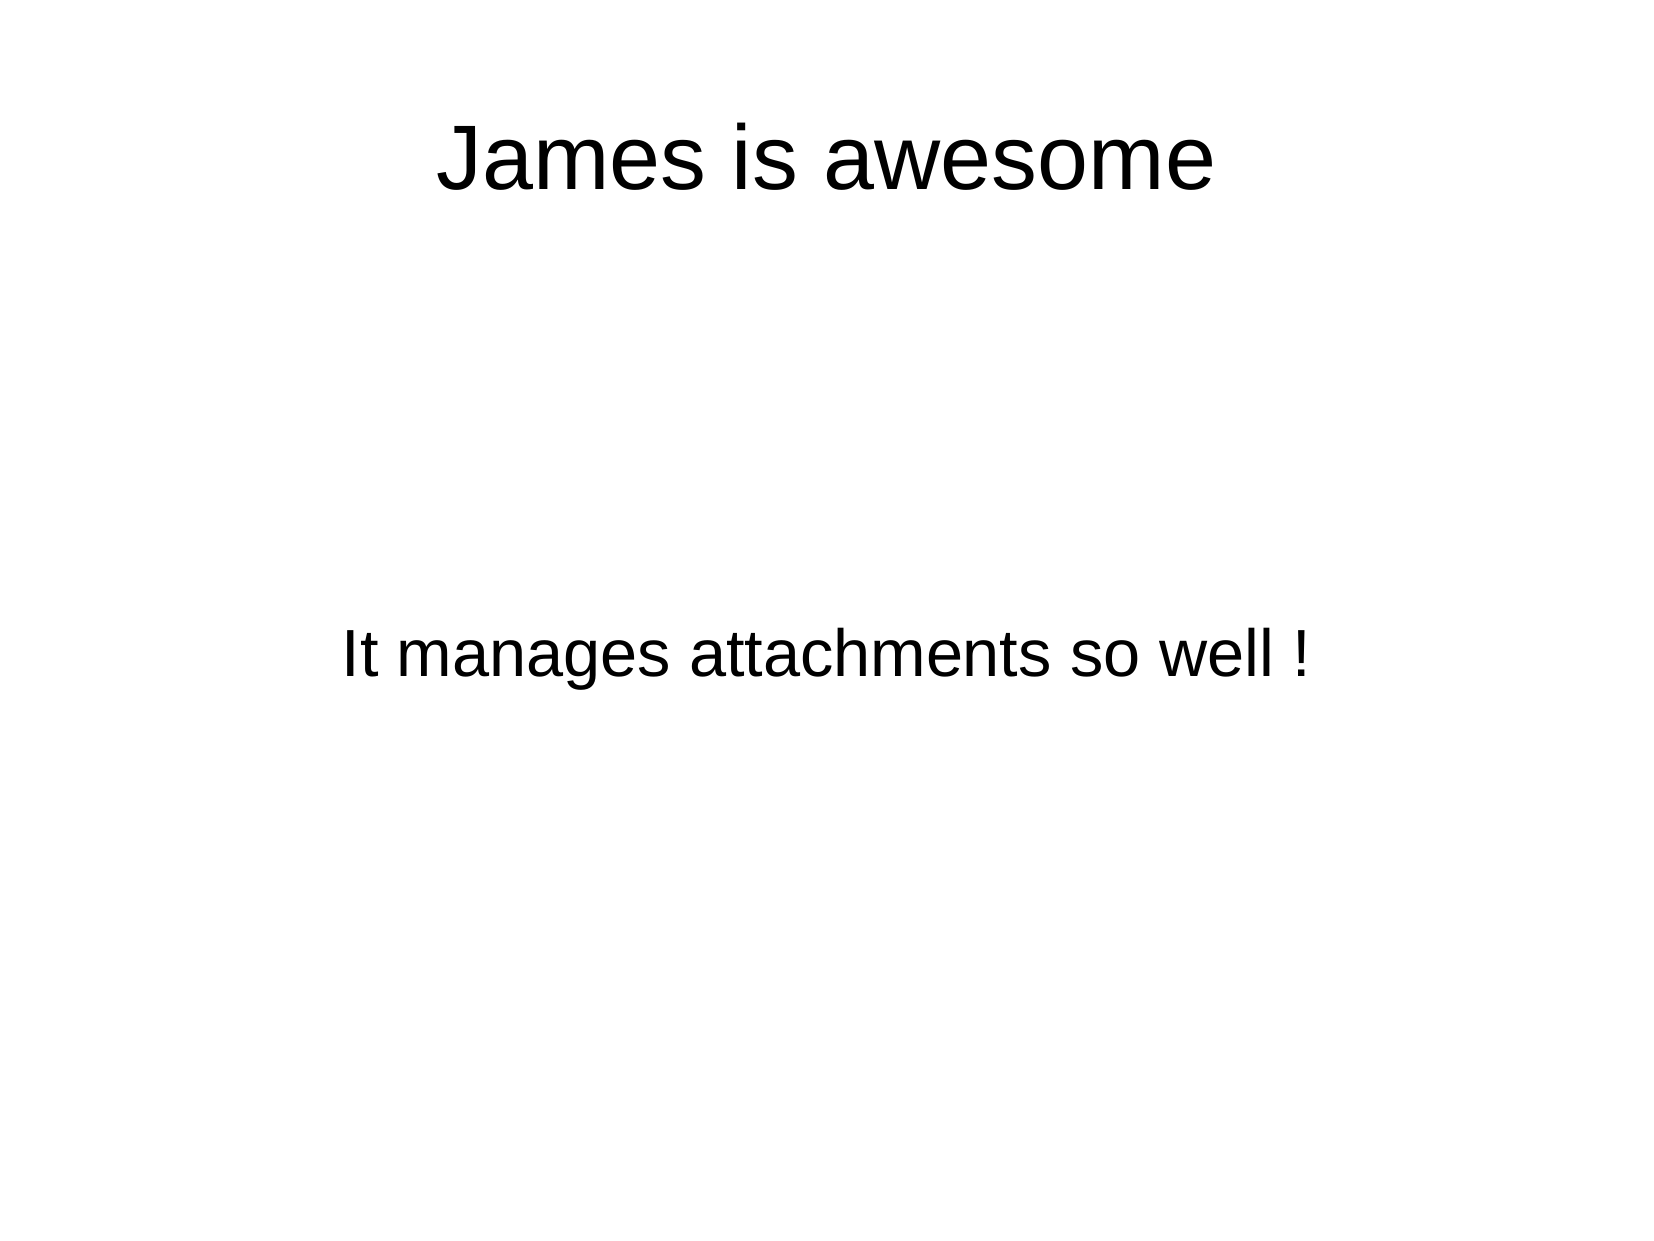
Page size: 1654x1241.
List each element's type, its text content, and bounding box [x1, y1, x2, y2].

text_box James is awesome [82, 49, 1571, 257]
text_box It manages attachments so well ! [82, 290, 1571, 1010]
